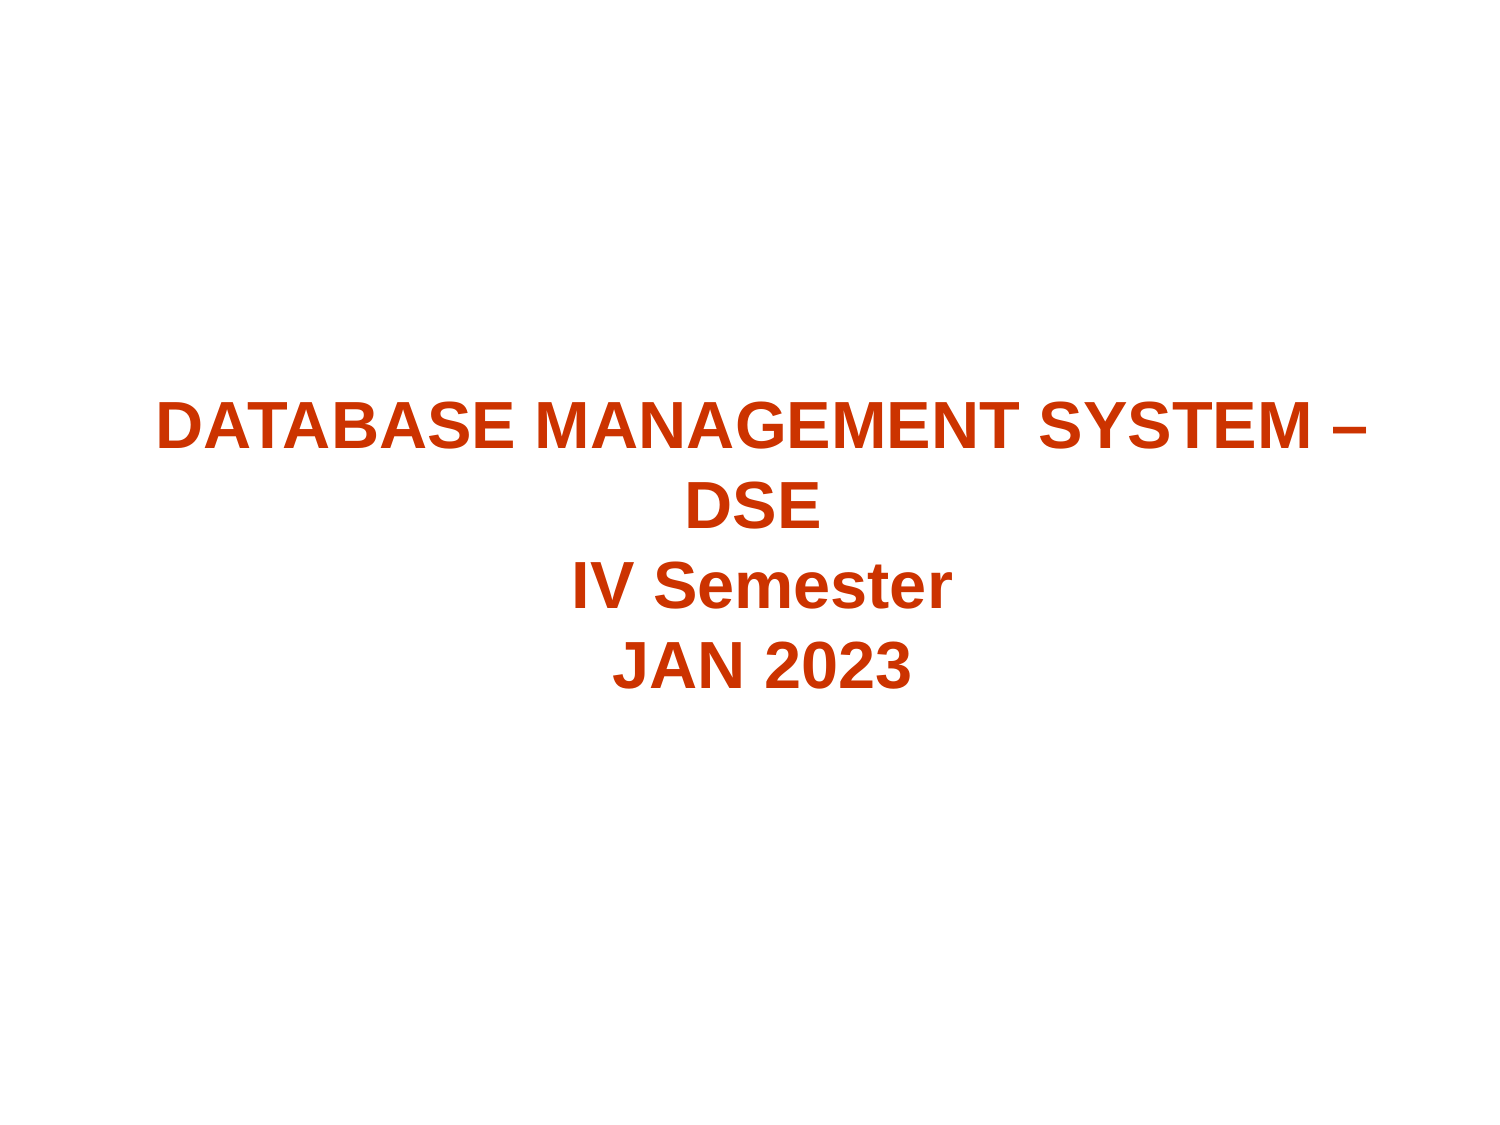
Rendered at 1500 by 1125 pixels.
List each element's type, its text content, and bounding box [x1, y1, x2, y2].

text_box DATABASE MANAGEMENT SYSTEM – DSE IV Semester JAN 2023 [75, 374, 1450, 710]
